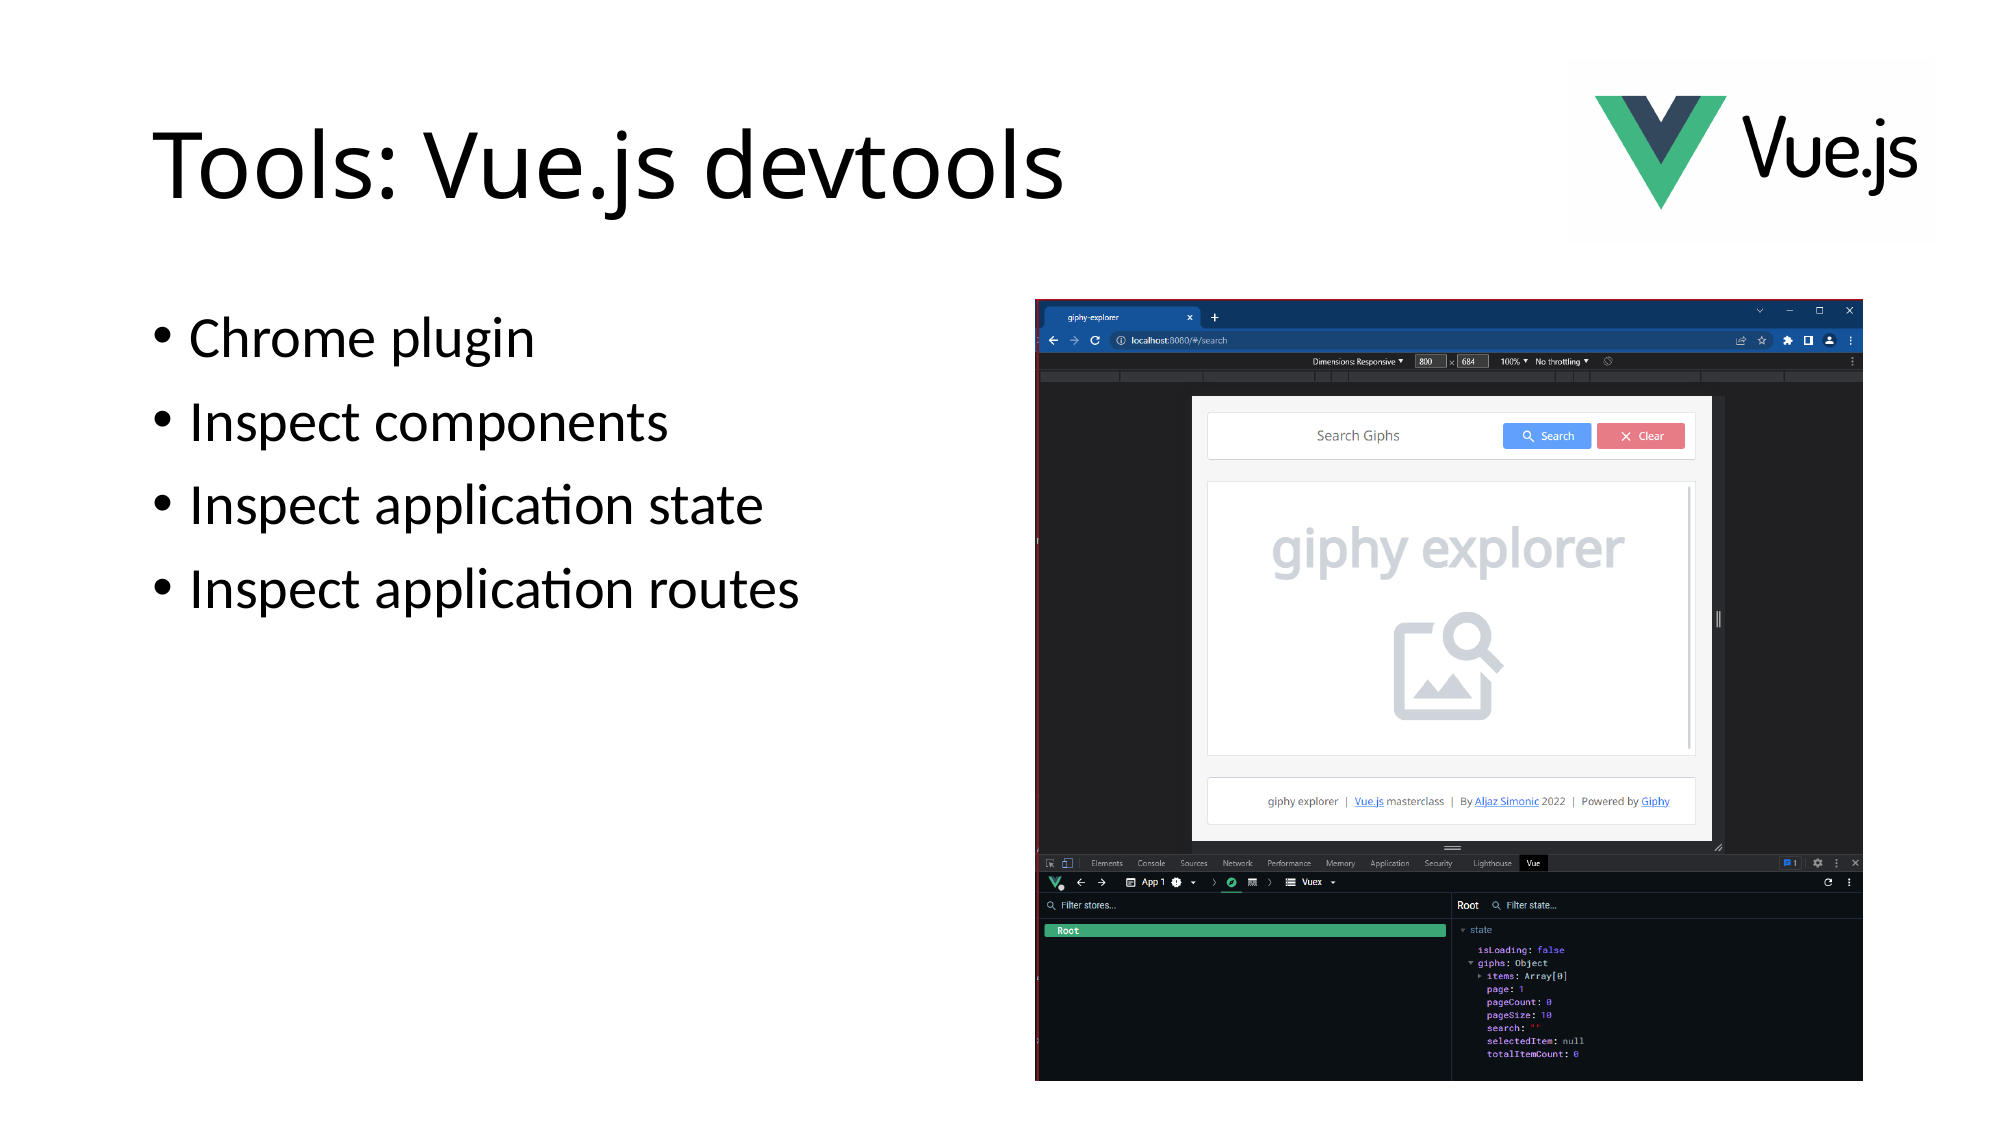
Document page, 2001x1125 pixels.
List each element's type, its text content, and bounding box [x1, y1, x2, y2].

picture [1035, 299, 1863, 1081]
title Tools: Vue.js devtools [137, 59, 1863, 278]
picture [1566, 59, 1936, 244]
list Chrome plugin Inspect components Inspect application state Inspect application routes [137, 299, 1035, 1014]
